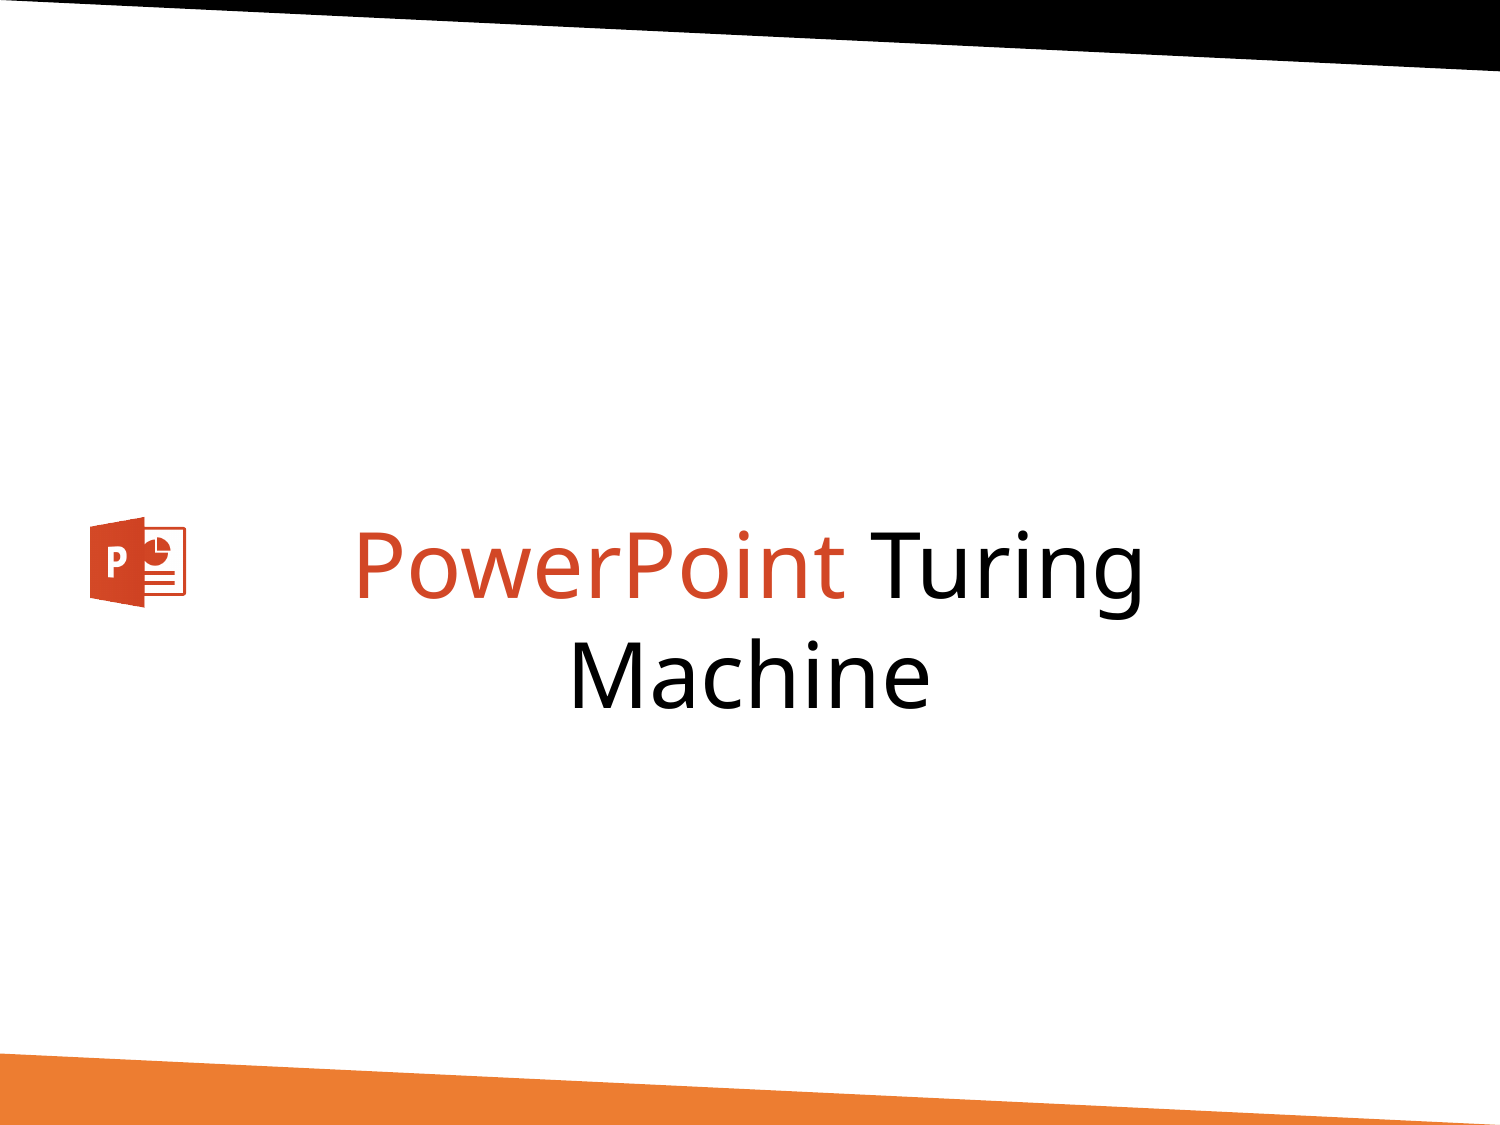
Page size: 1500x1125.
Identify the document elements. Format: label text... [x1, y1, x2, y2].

text_box [0, 0, 1500, 73]
picture [85, 513, 190, 612]
text_box [0, 1052, 1500, 1125]
text_box PowerPoint Turing Machine [170, 499, 1330, 734]
